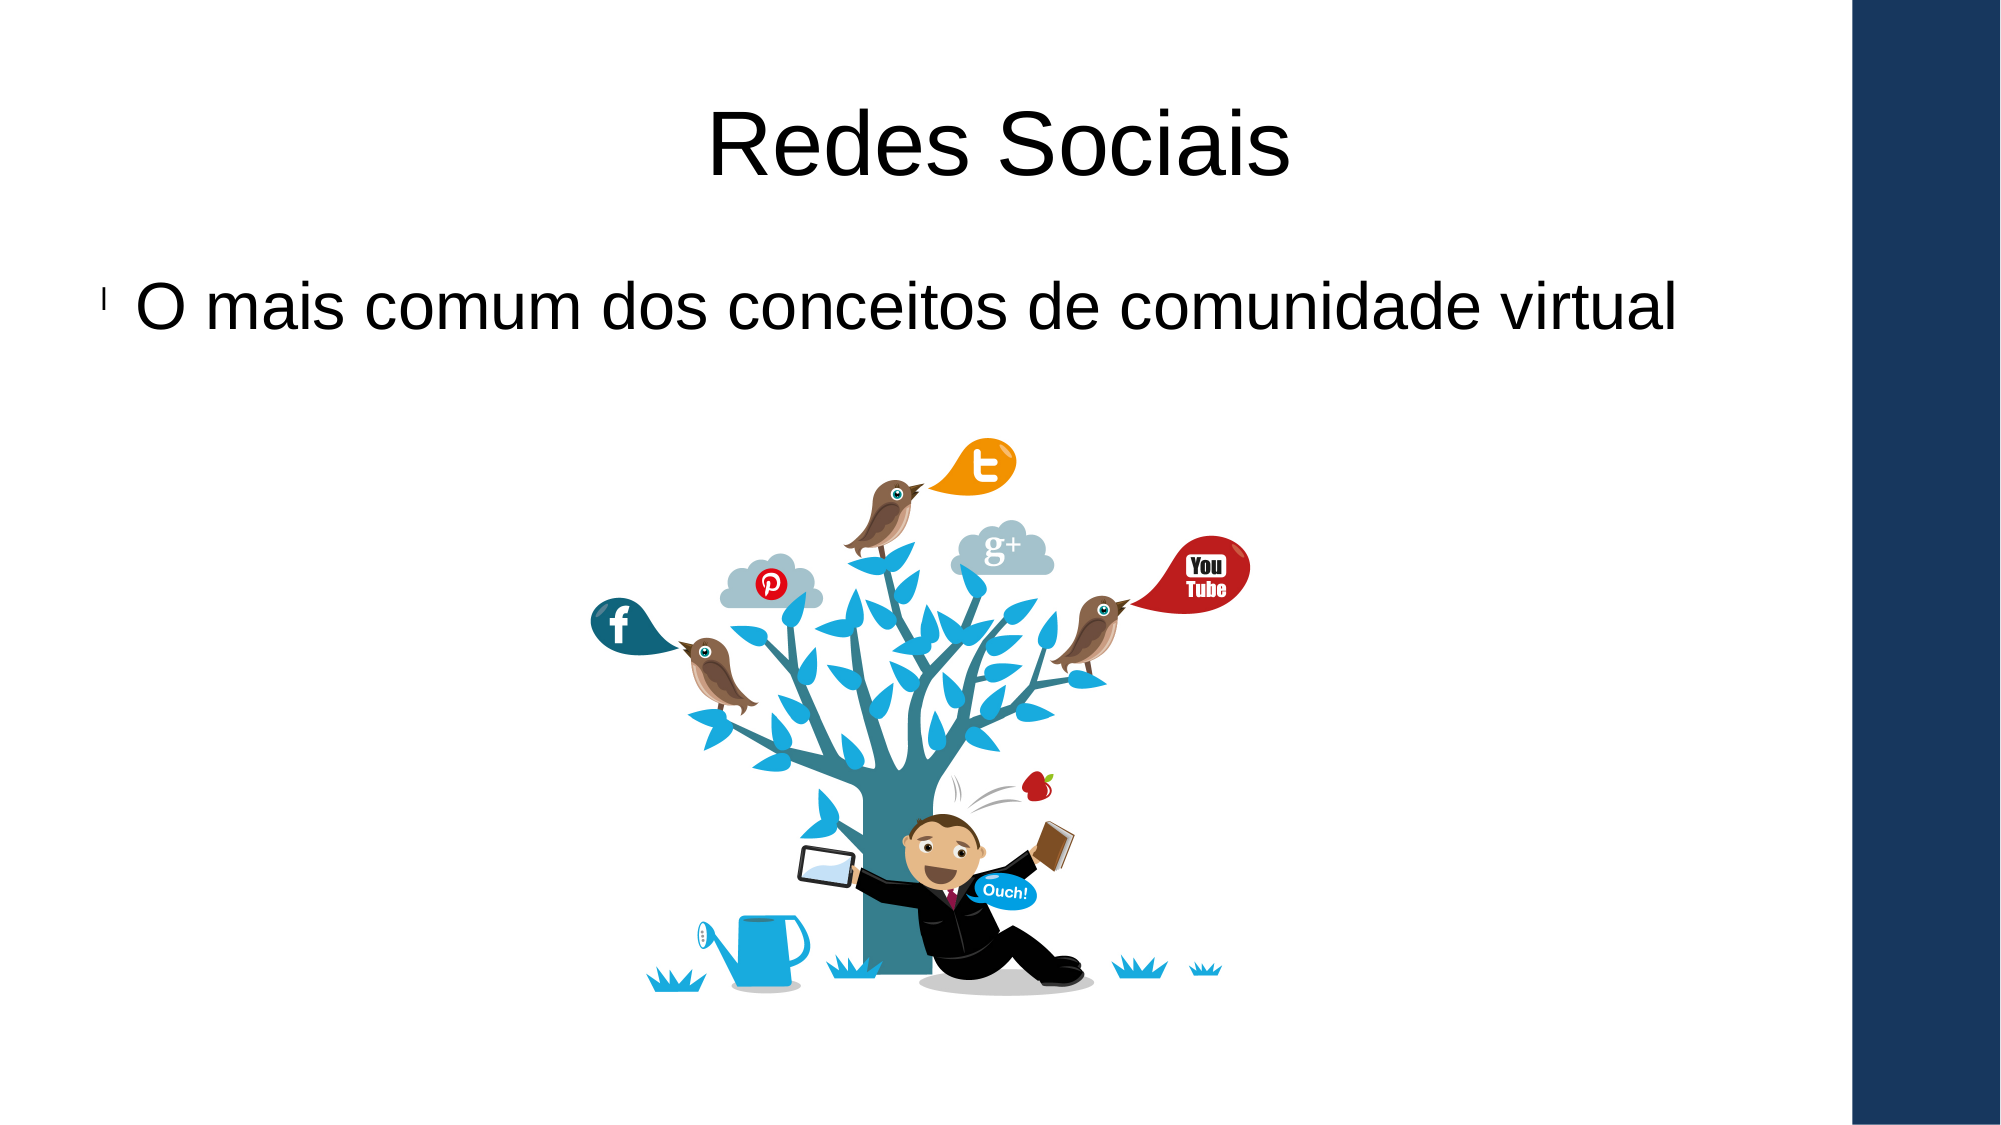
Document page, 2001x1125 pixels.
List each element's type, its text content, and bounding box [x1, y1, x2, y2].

text_box O mais comum dos conceitos de comunidade virtual [99, 263, 1900, 916]
text_box Redes Sociais [99, 44, 1900, 233]
picture [484, 407, 1359, 1028]
